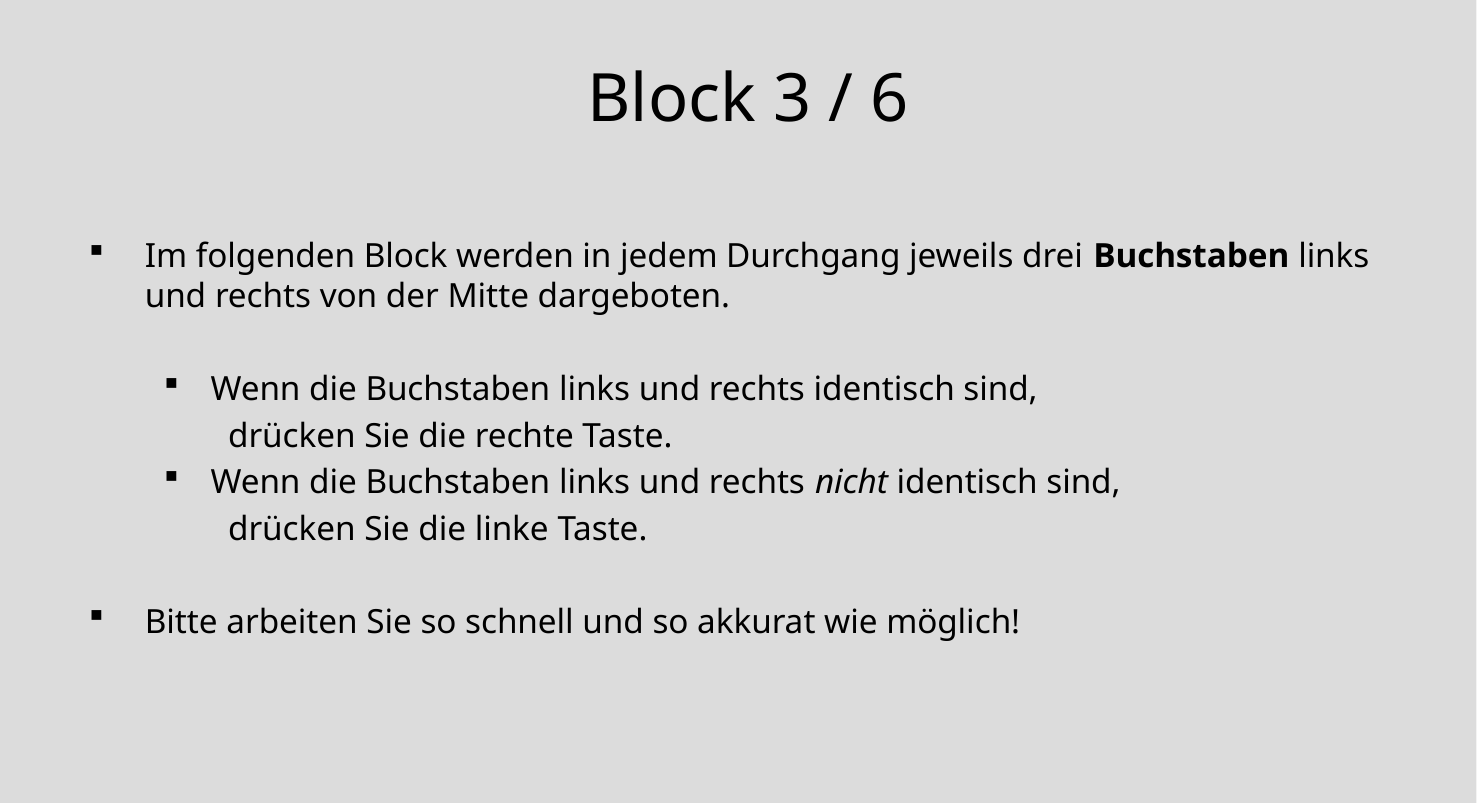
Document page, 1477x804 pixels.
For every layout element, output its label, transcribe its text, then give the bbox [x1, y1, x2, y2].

list Block 3 / 6 Im folgenden Block werden in jedem Durchgang jeweils drei Buchstaben links und rechts von der Mitte dargeboten. Wenn die Buchstaben links und rechts identisch sind, drücken Sie die rechte Taste. Wenn die Buchstaben links und rechts nicht identisch sind, drücken Sie die linke Taste. Bitte arbeiten Sie so schnell und so akkurat wie möglich! [73, 47, 1424, 792]
